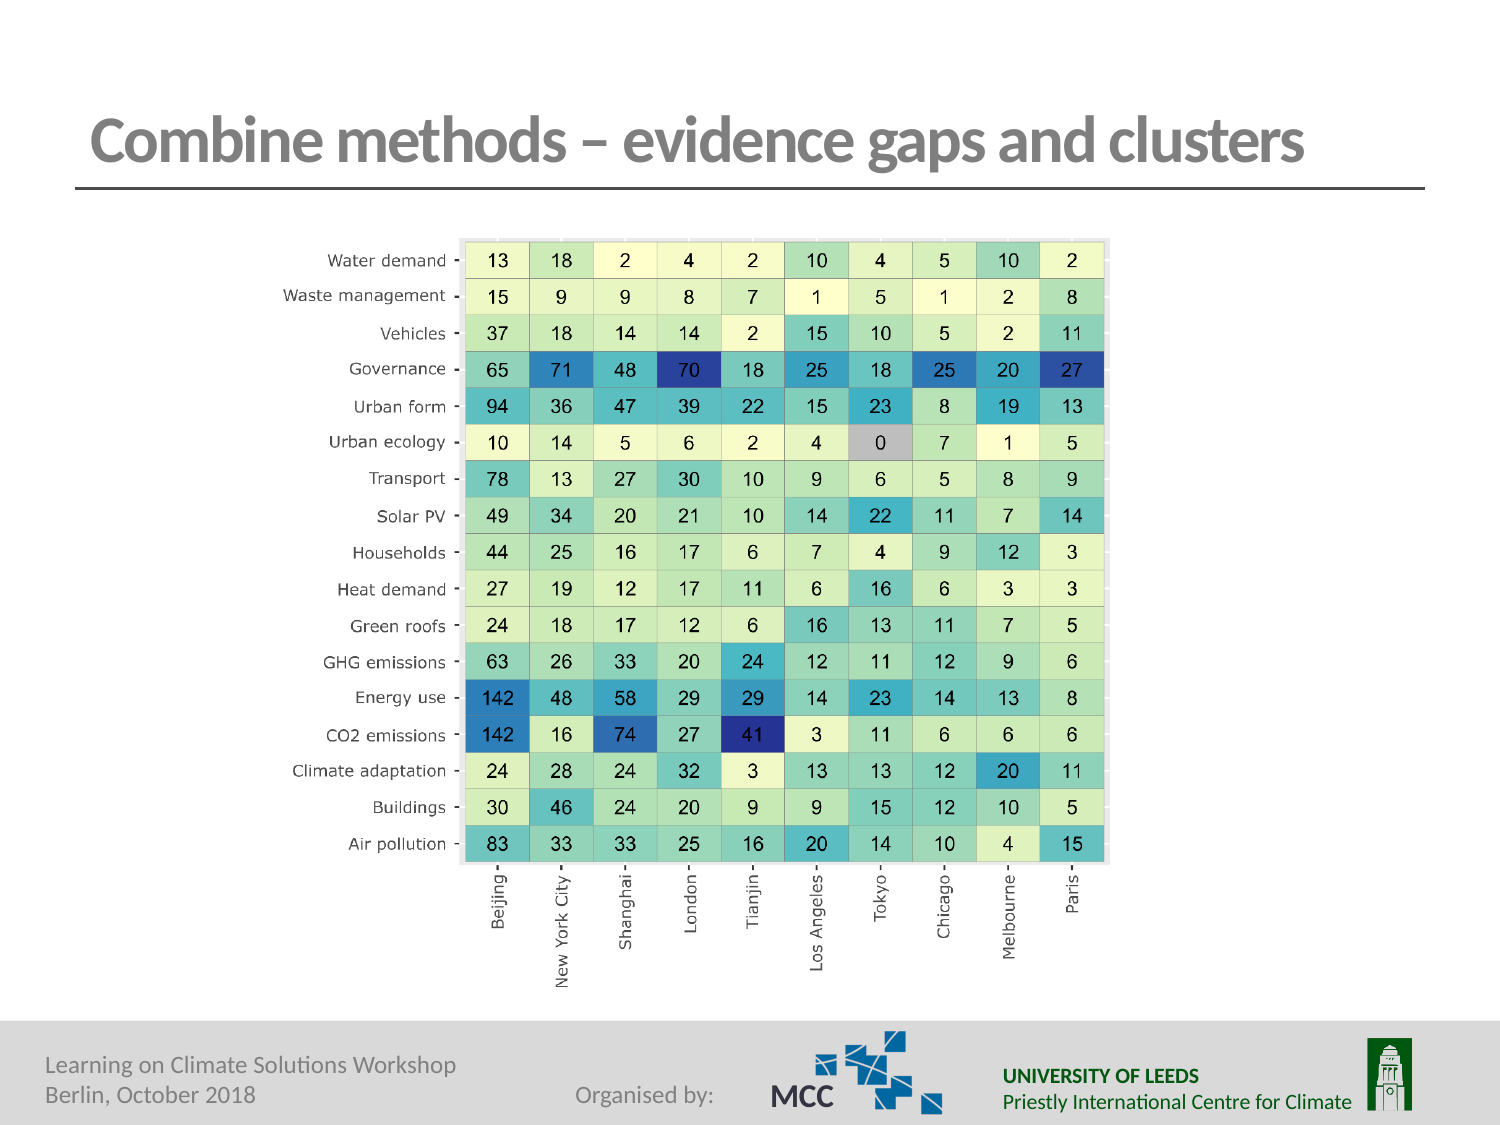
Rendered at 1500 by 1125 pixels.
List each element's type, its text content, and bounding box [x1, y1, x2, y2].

picture [1363, 1031, 1416, 1117]
picture [283, 238, 1110, 987]
picture [805, 1022, 949, 1122]
title Combine methods – evidence gaps and clusters [75, 100, 1425, 184]
